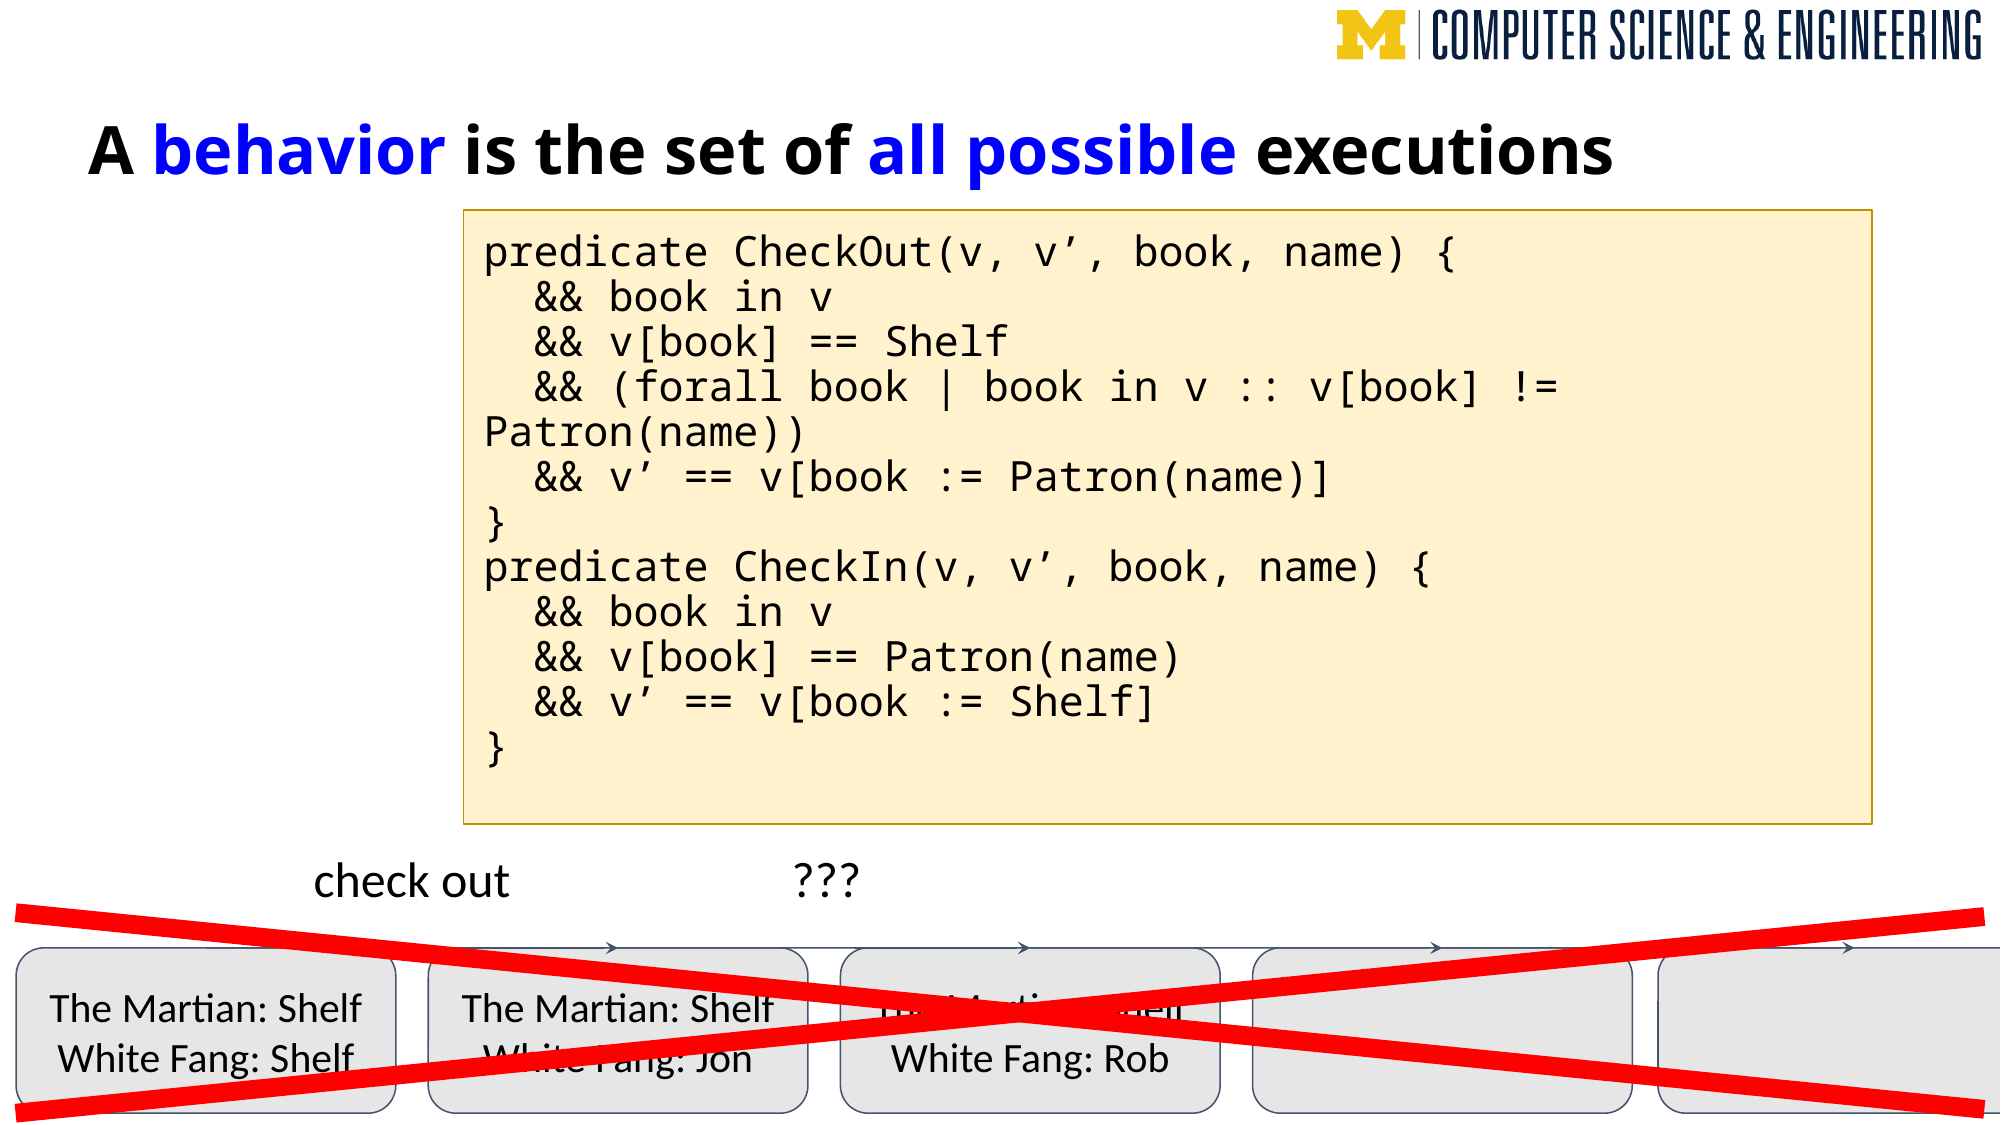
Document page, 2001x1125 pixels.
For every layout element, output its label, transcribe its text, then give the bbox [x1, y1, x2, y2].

picture [1337, 9, 1981, 60]
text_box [15, 912, 1985, 916]
title A behavior is the set of all possible executions [68, 97, 1932, 223]
list predicate CheckOut(v, v’, book, name) { && book in v && v[book] == Shelf && (forall book | book in v :: v[book] != Patron(name)) && v’ == v[book := Patron(name)] } predicate CheckIn(v, v’, book, name) { && book in v && v[book] == Patron(name) && v’ == v[book := Shelf] } [463, 210, 1872, 824]
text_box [16, 827, 2000, 1114]
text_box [15, 916, 1985, 1114]
